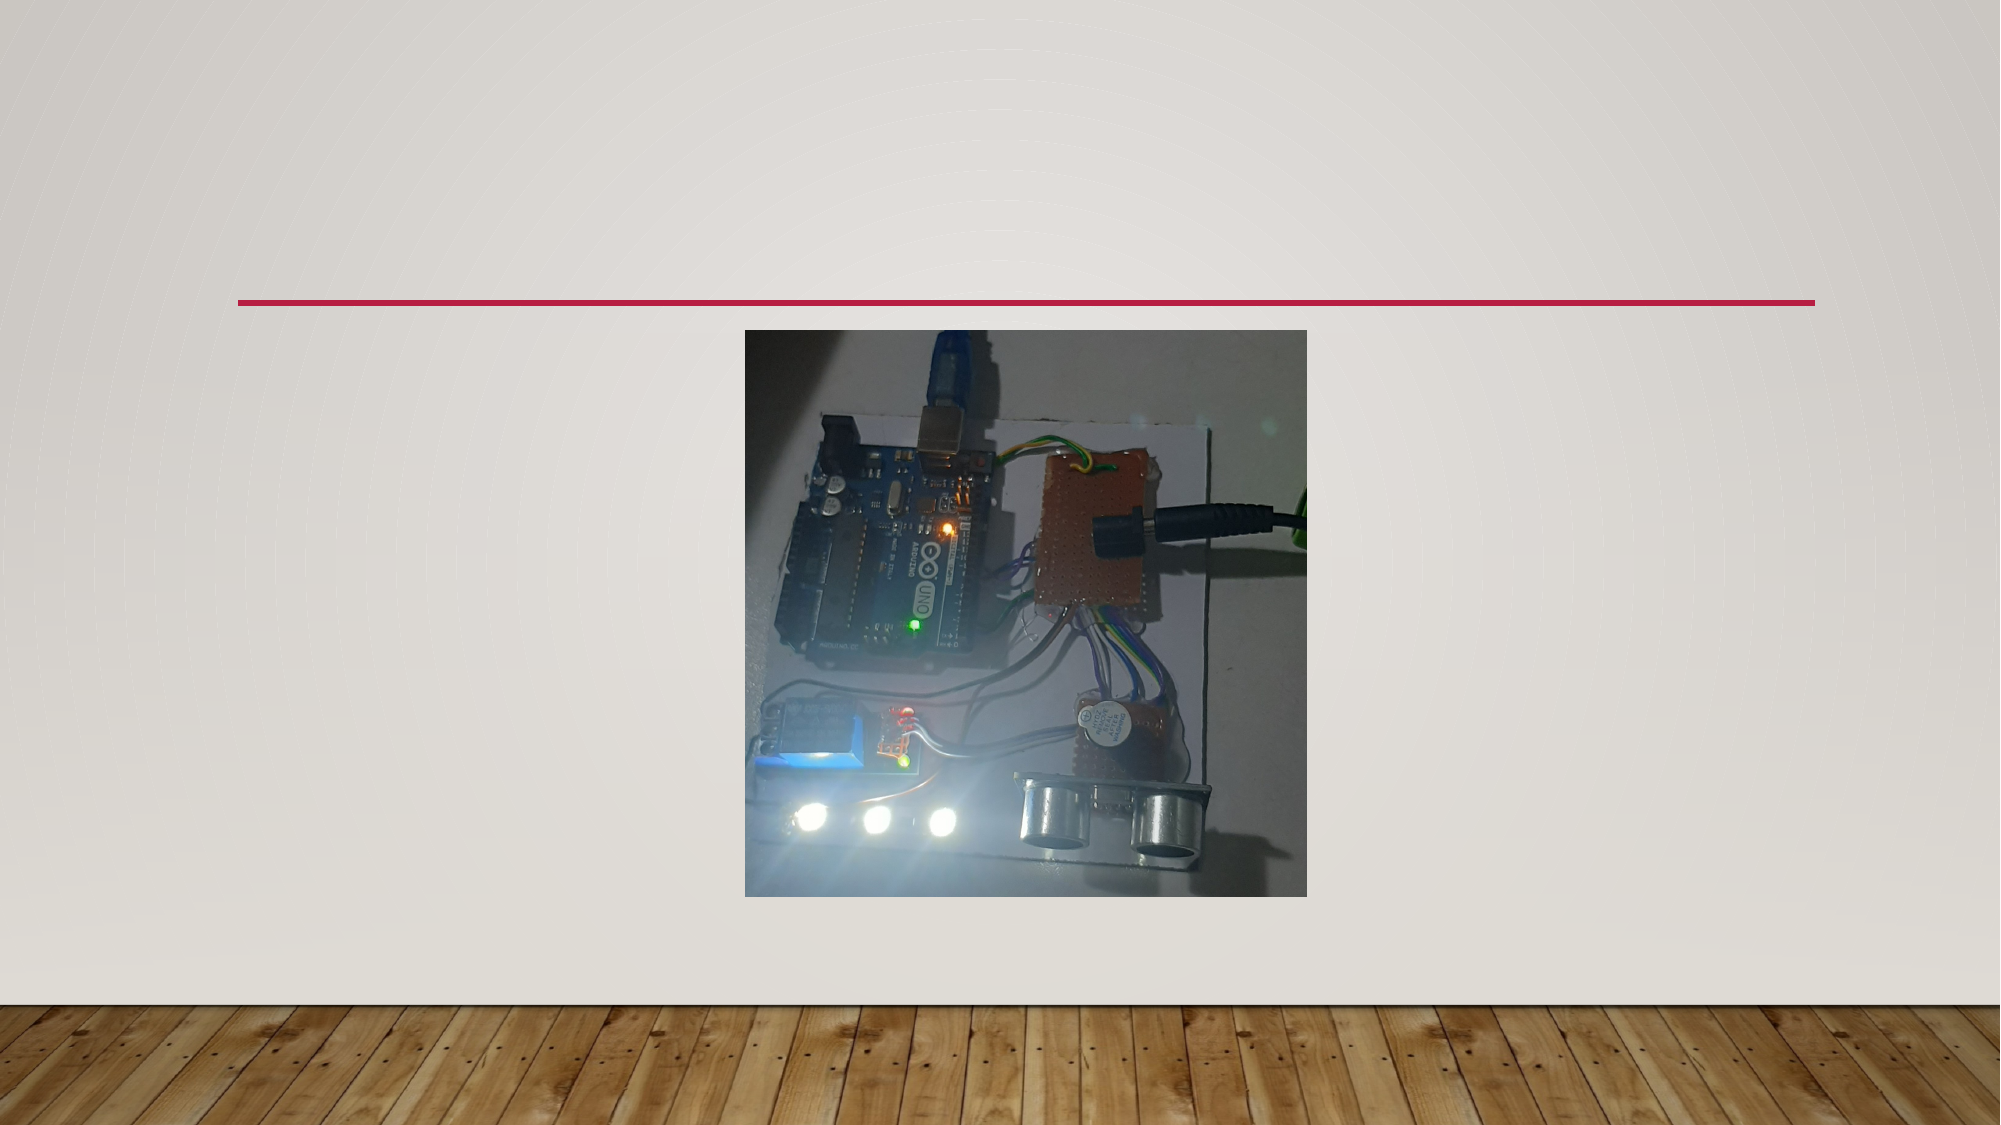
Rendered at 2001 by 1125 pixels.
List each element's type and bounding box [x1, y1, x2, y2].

list [745, 330, 1307, 897]
picture [0, 1005, 2000, 1125]
